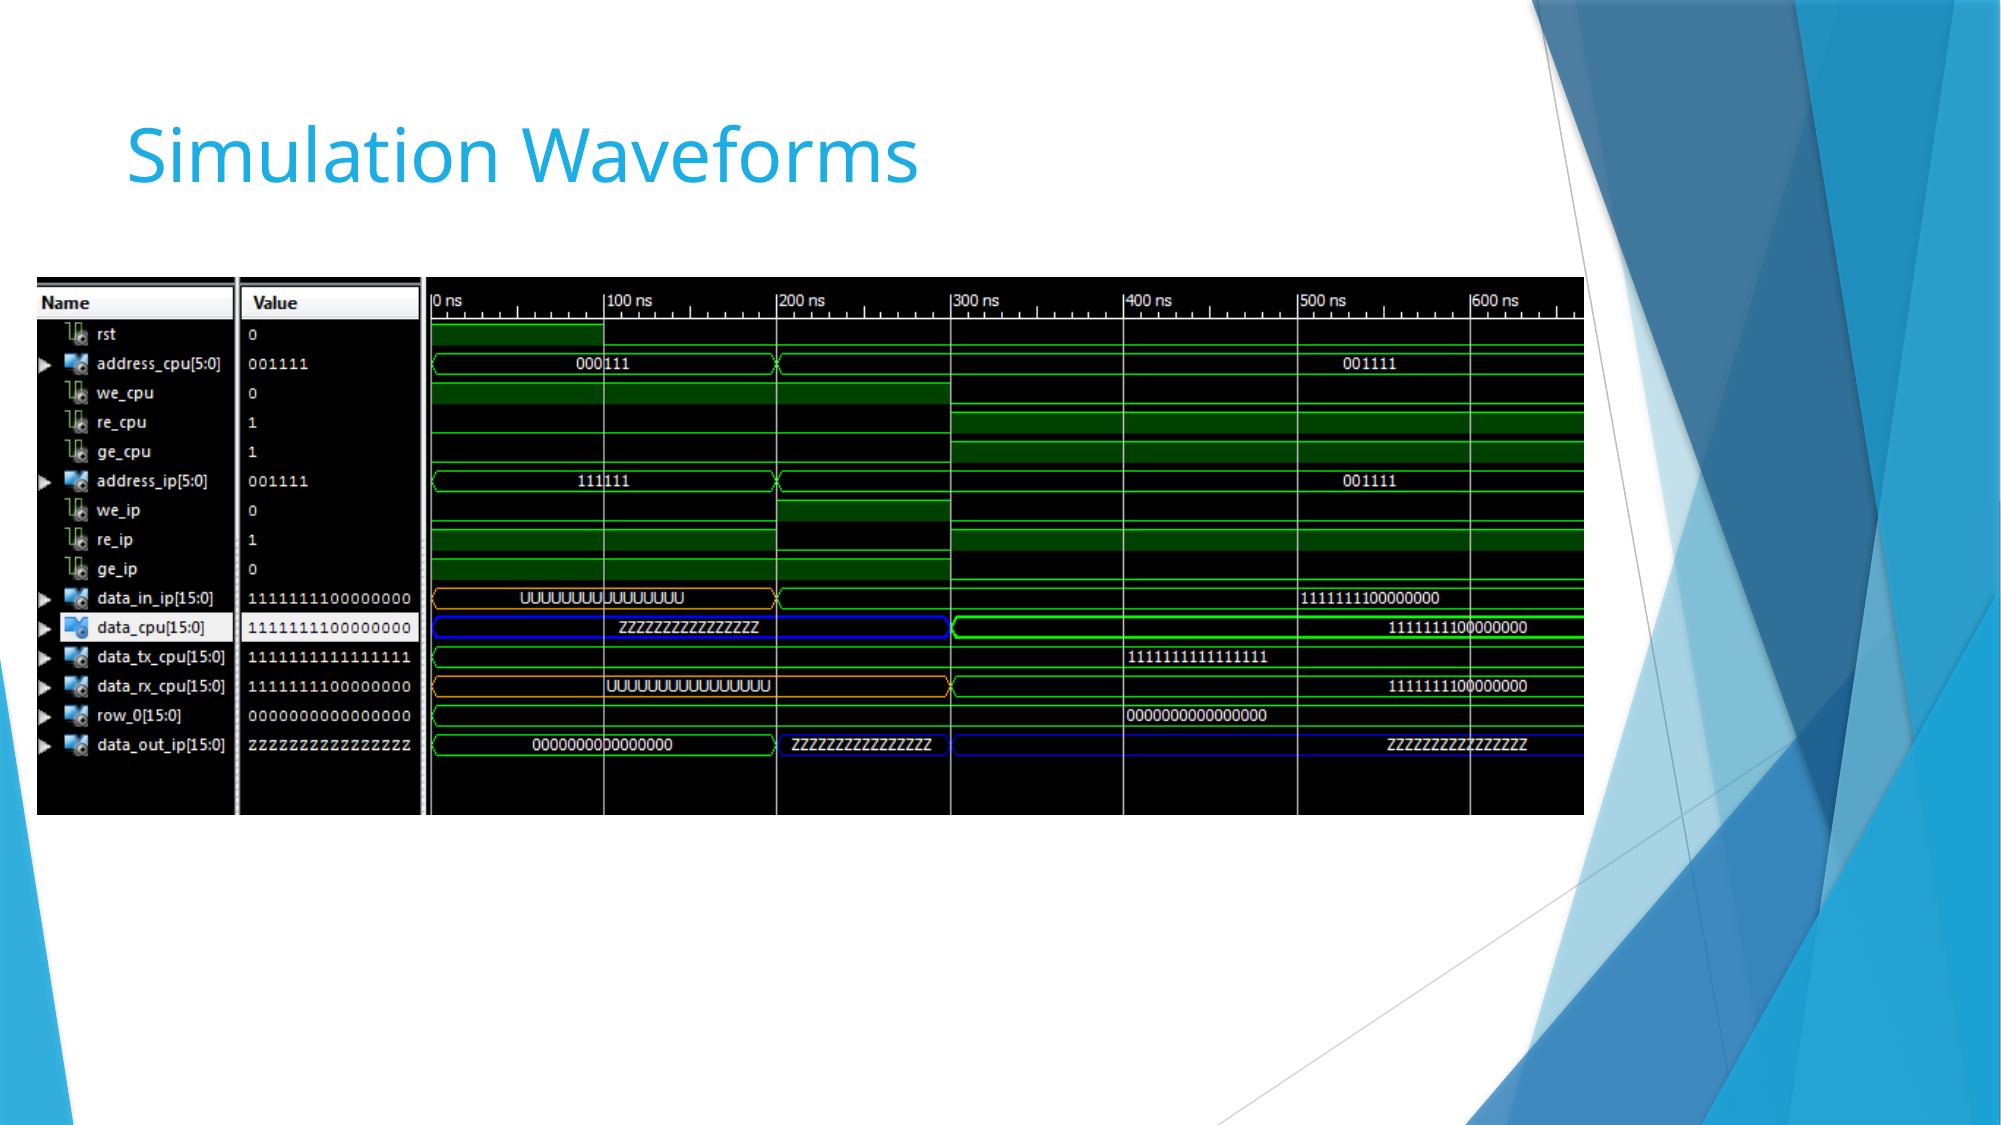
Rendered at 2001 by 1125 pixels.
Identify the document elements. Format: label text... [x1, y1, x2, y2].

picture [36, 277, 1585, 816]
title Simulation Waveforms [111, 99, 1522, 275]
